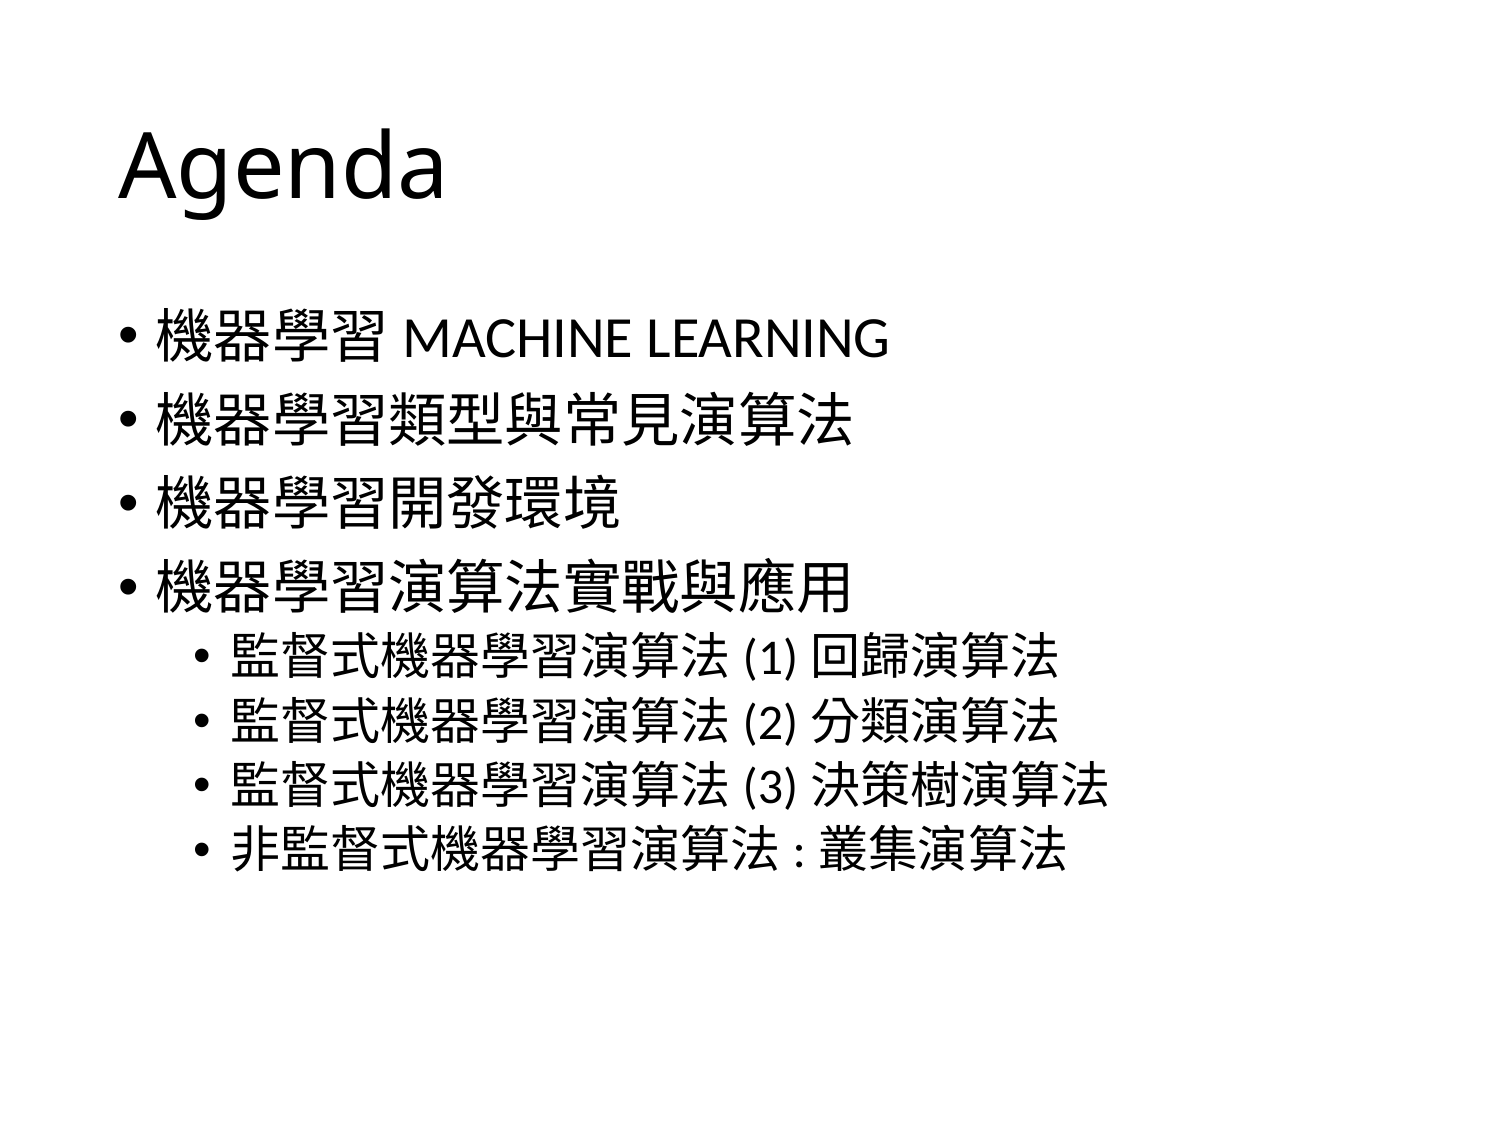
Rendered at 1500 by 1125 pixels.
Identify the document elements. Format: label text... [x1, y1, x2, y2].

list 機器學習MACHINE LEARNING 機器學習類型與常見演算法 機器學習開發環境 機器學習演算法實戰與應用 監督式機器學習演算法(1)回歸演算法 監督式機器學習演算法(2)分類演算法 監督式機器學習演算法(3)決策樹演算法 非監督式機器學習演算法:叢集演算法 [103, 299, 1397, 1014]
title Agenda [103, 59, 1397, 278]
